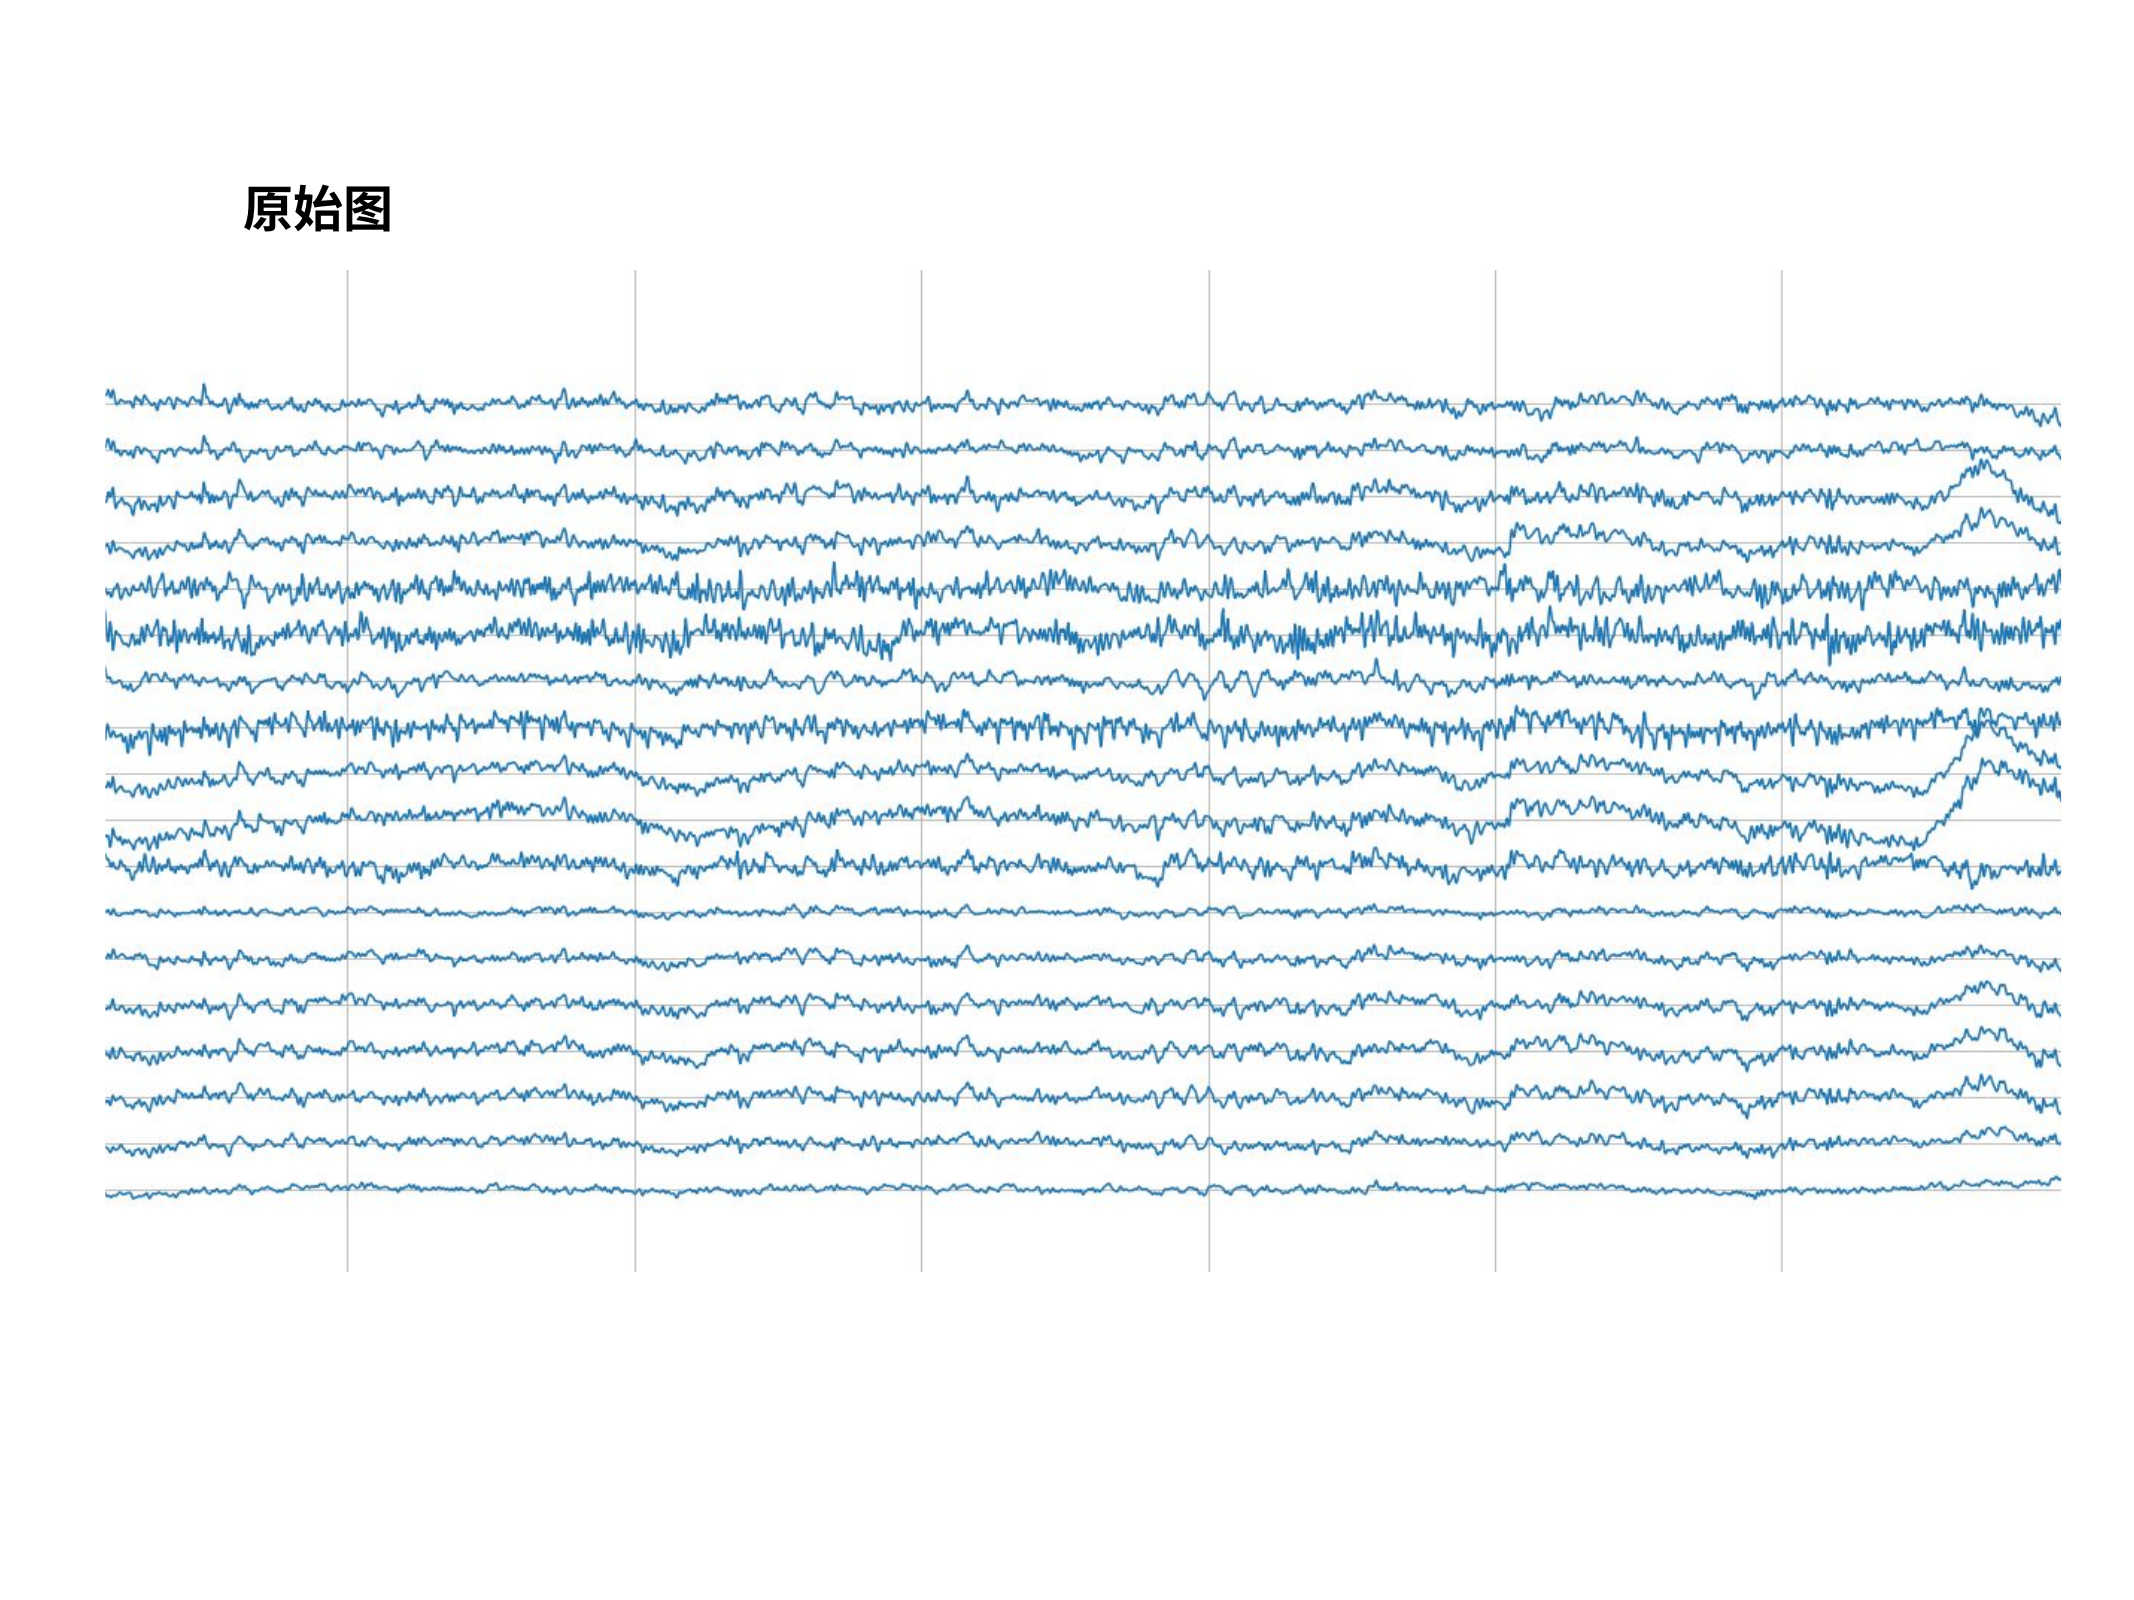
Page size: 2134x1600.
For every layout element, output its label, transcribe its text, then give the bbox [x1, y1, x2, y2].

text_box 原始图 [235, 169, 403, 246]
picture [105, 270, 2062, 1272]
